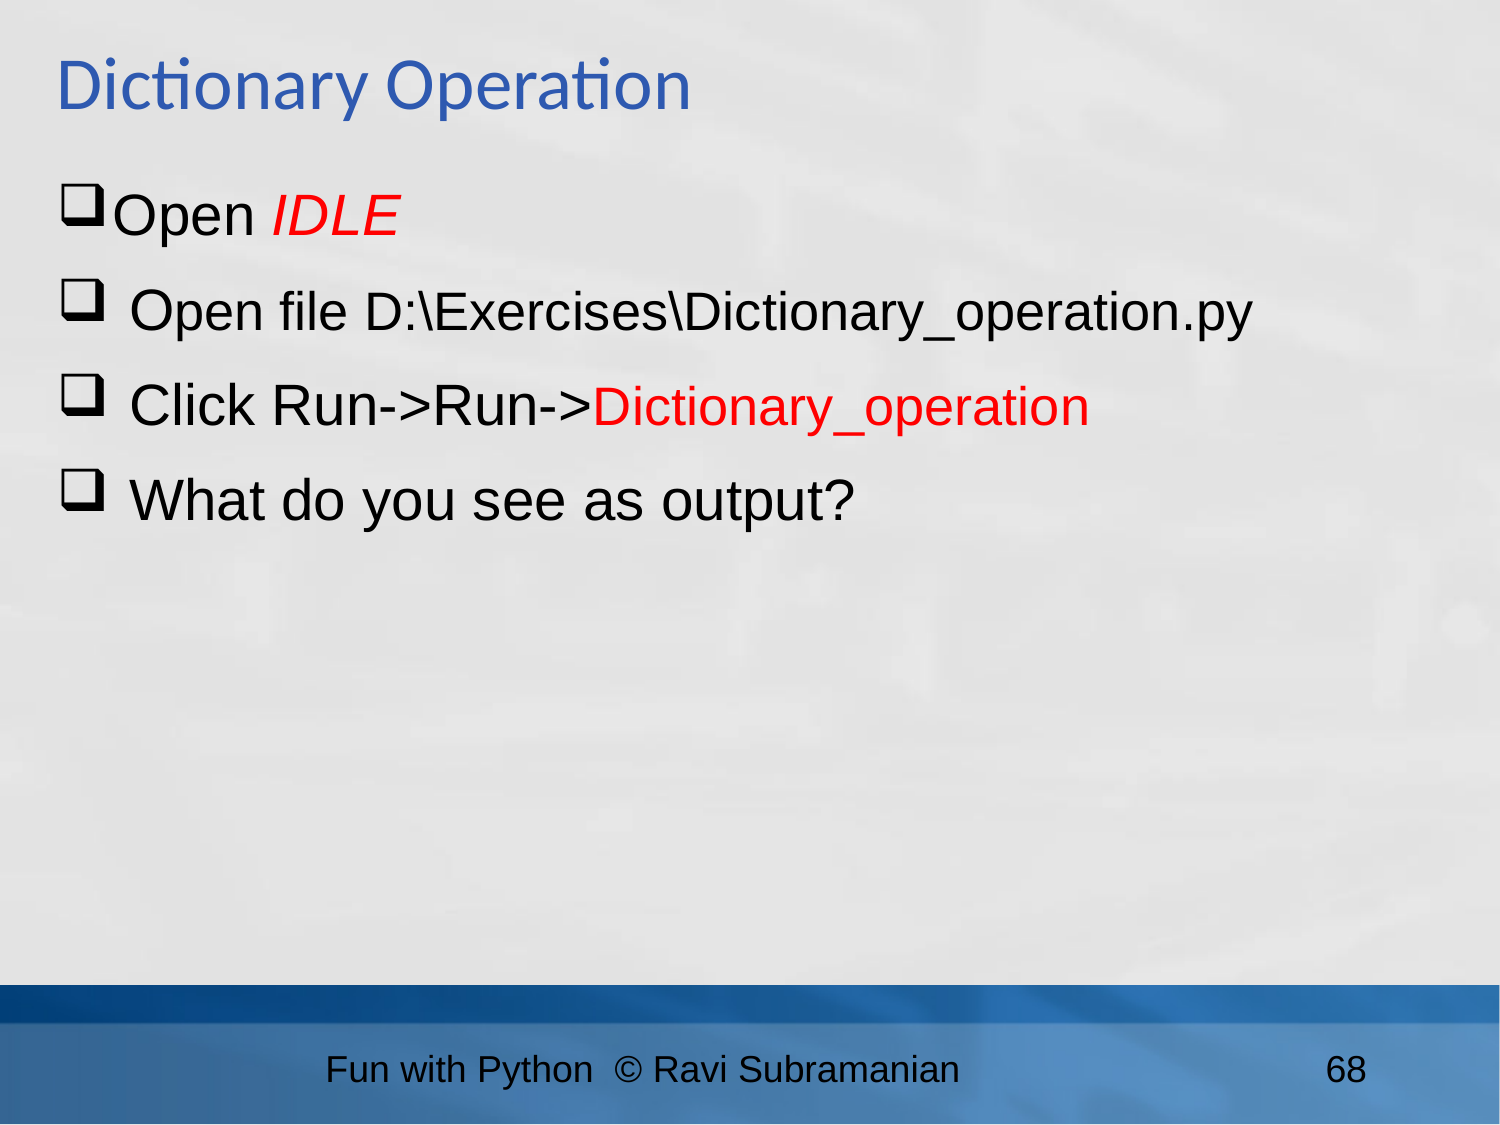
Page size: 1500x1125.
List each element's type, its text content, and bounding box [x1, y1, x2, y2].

text_box Open IDLE Open file D:\Exercises\Dictionary_operation.py Click Run->Run->Dictionary_operation What do you see as output? [56, 177, 1431, 867]
text_box Dictionary Operation [56, 0, 1431, 177]
picture [0, 0, 1500, 1125]
